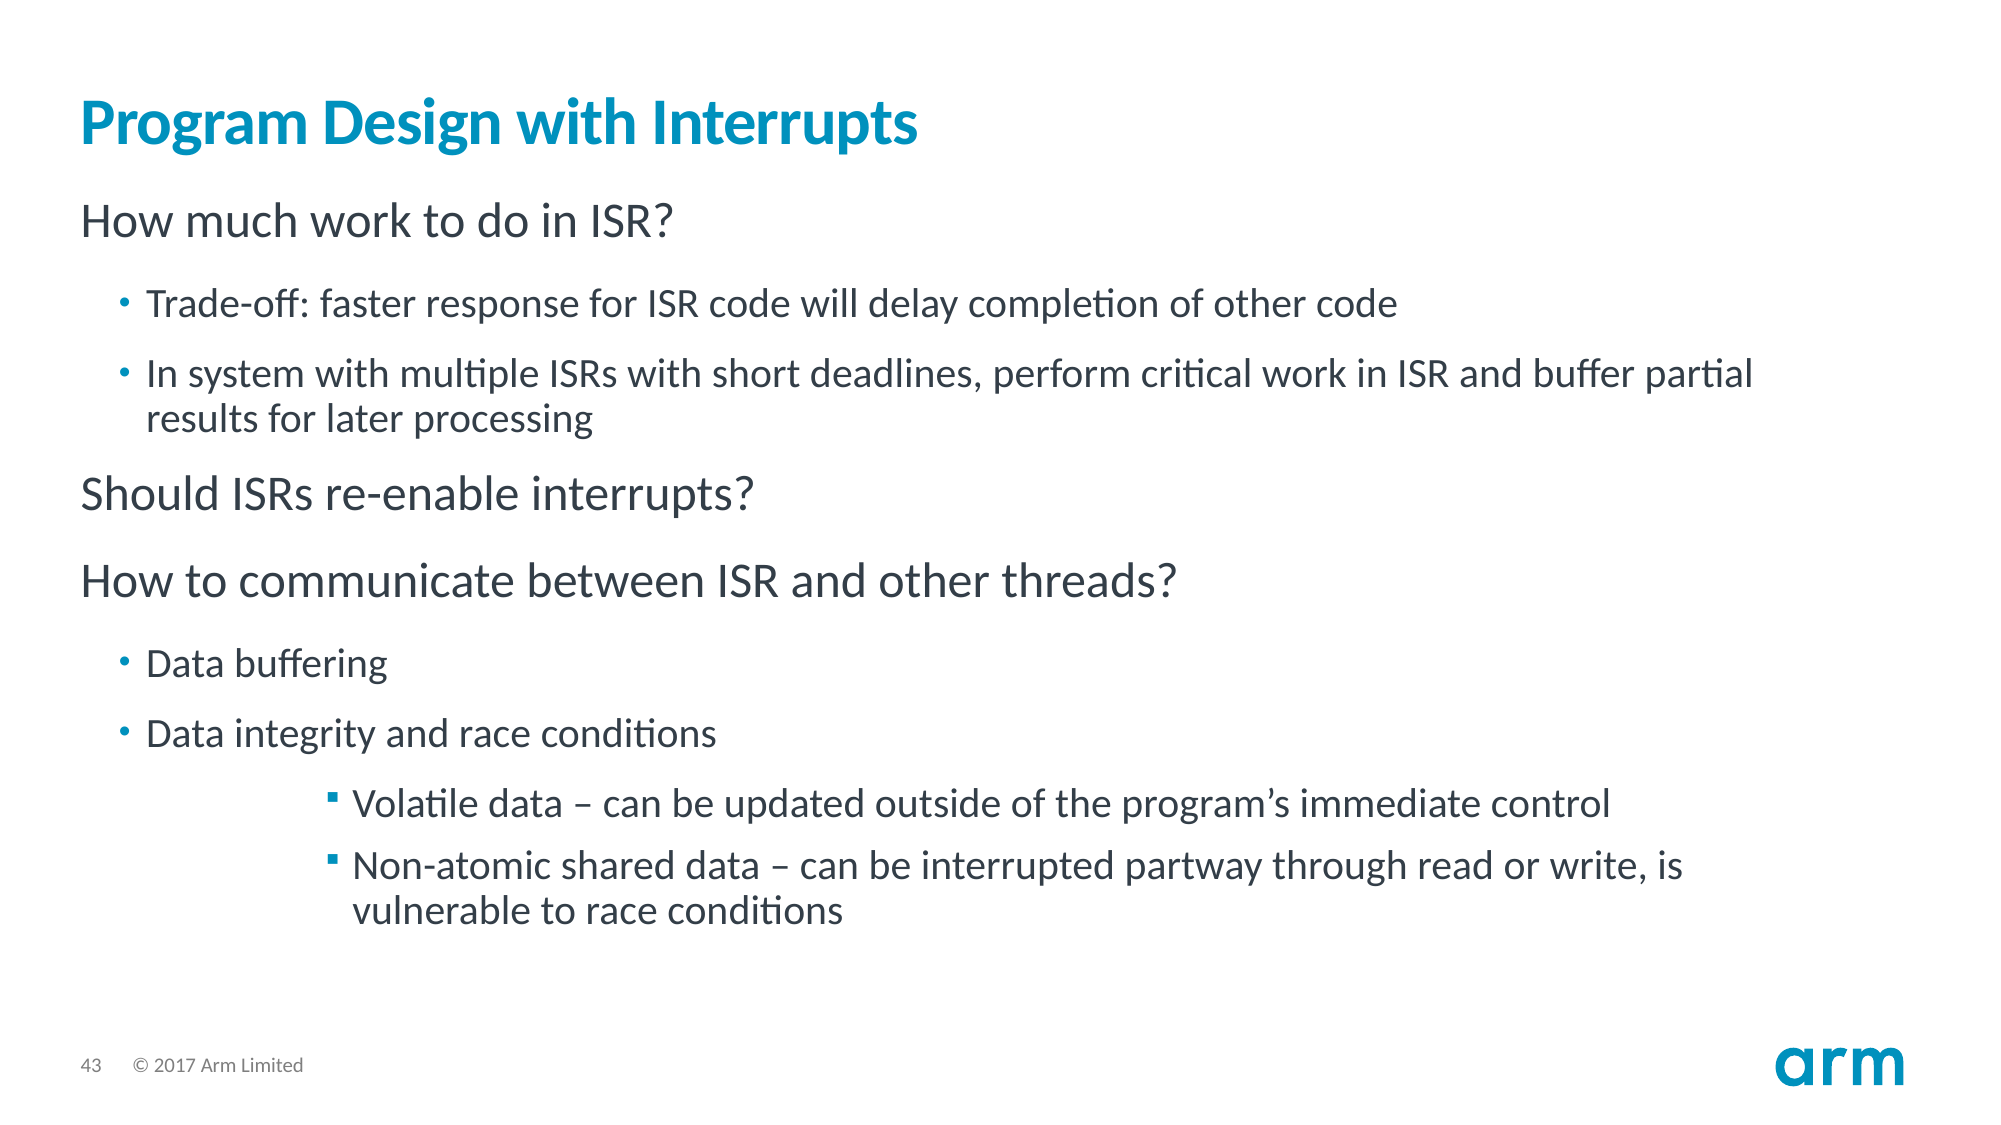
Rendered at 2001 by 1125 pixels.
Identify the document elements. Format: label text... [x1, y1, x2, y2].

list How much work to do in ISR? Trade-off: faster response for ISR code will delay completion of other code In system with multiple ISRs with short deadlines, perform critical work in ISR and buffer partial results for later processing Should ISRs re-enable interrupts? How to communicate between ISR and other threads? Data buffering Data integrity and race conditions Volatile data – can be updated outside of the program’s immediate control Non-atomic shared data – can be interrupted partway through read or write, is vulnerable to race conditions [80, 194, 1805, 1015]
title Program Design with Interrupts [80, 48, 1915, 158]
